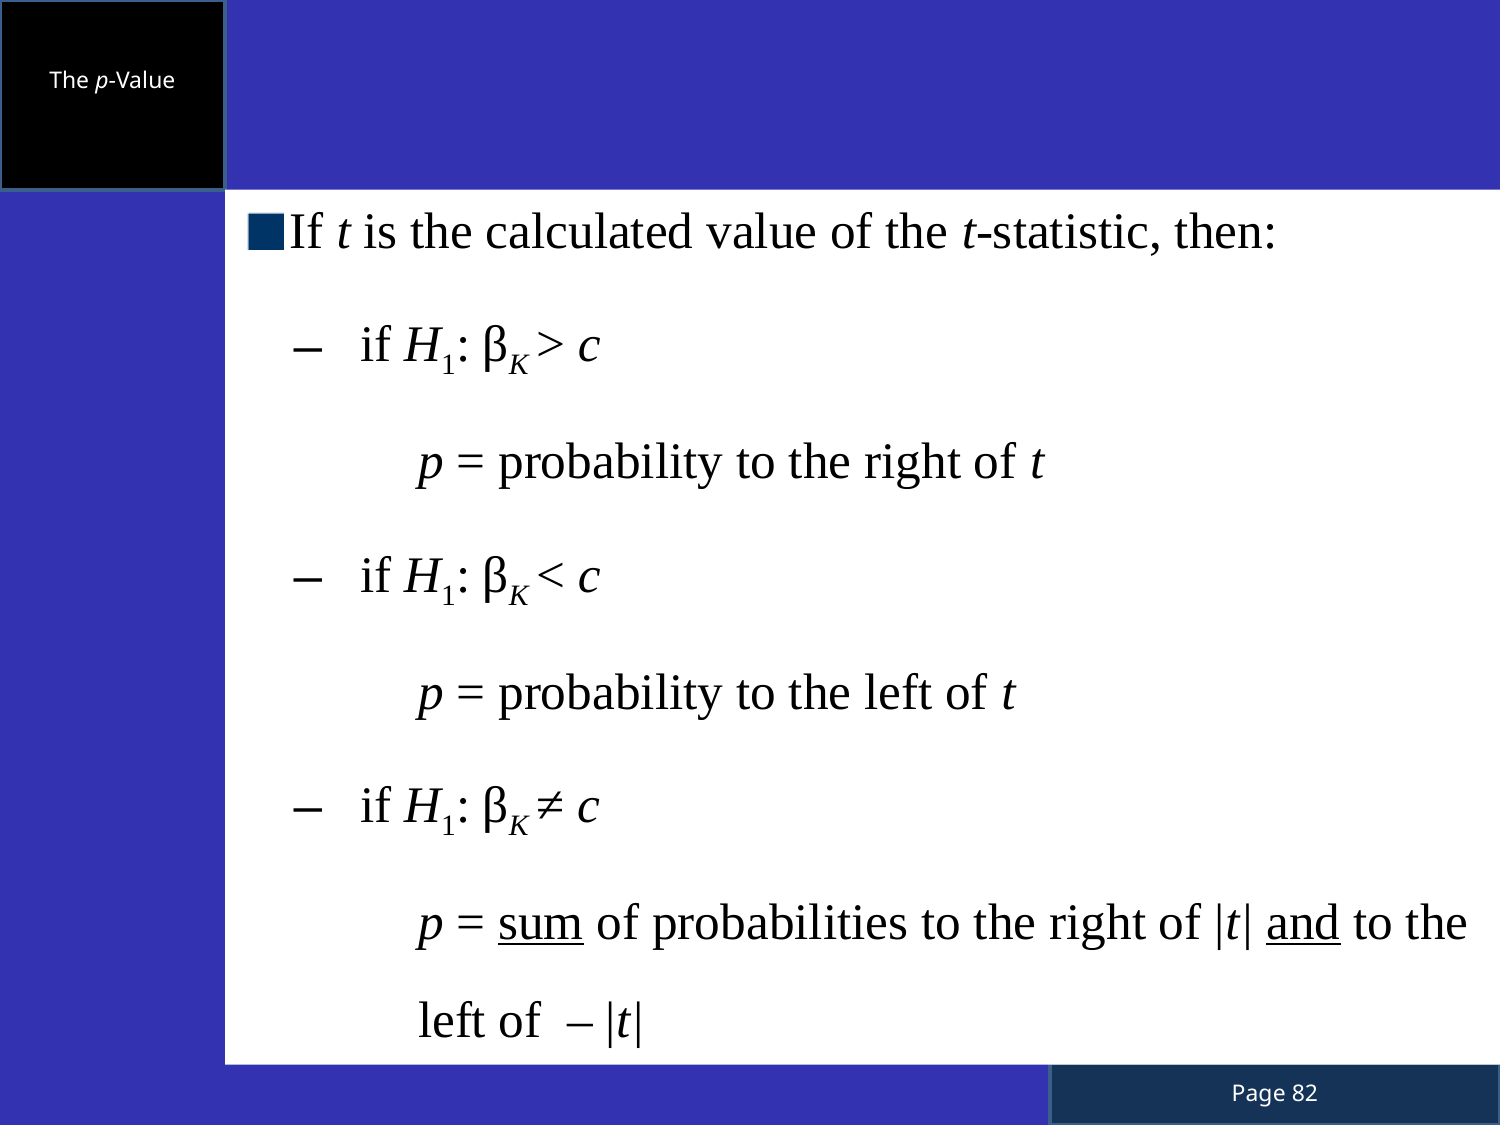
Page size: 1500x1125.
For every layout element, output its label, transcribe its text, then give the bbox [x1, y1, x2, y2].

list If t is the calculated value of the t-statistic, then: if H1: βK > c p = probability to the right of t if H1: βK < c p = probability to the left of t if H1: βK ≠ c p = sum of probabilities to the right of |t| and to the left of – |t| [225, 189, 1500, 1065]
text_box The p-Value [0, 58, 225, 101]
picture [240, 205, 284, 250]
